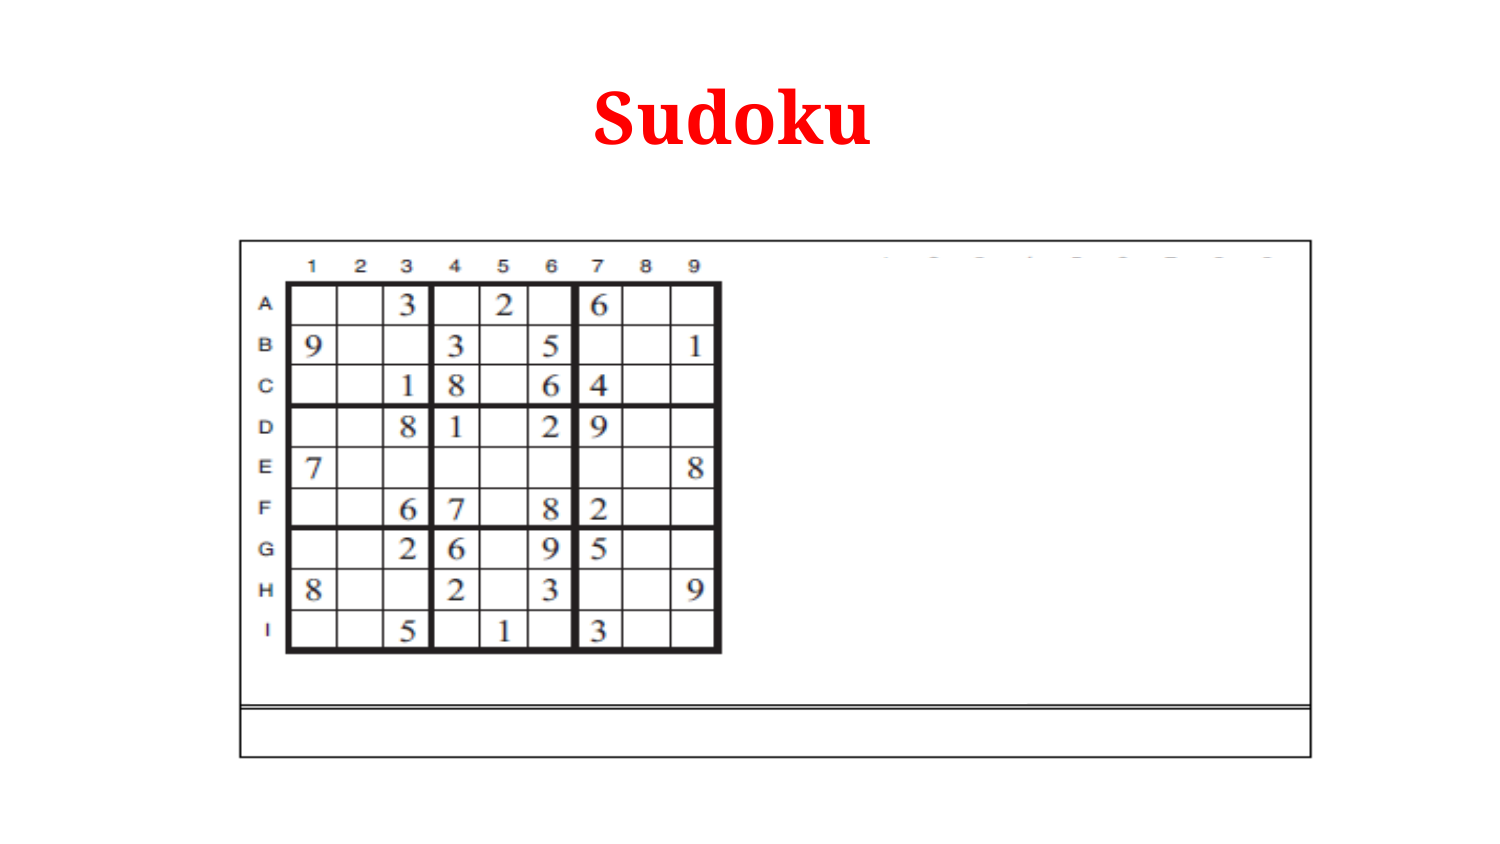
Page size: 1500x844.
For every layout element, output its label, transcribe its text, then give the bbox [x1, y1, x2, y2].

title Sudoku [41, 64, 1425, 180]
picture [223, 226, 1327, 772]
